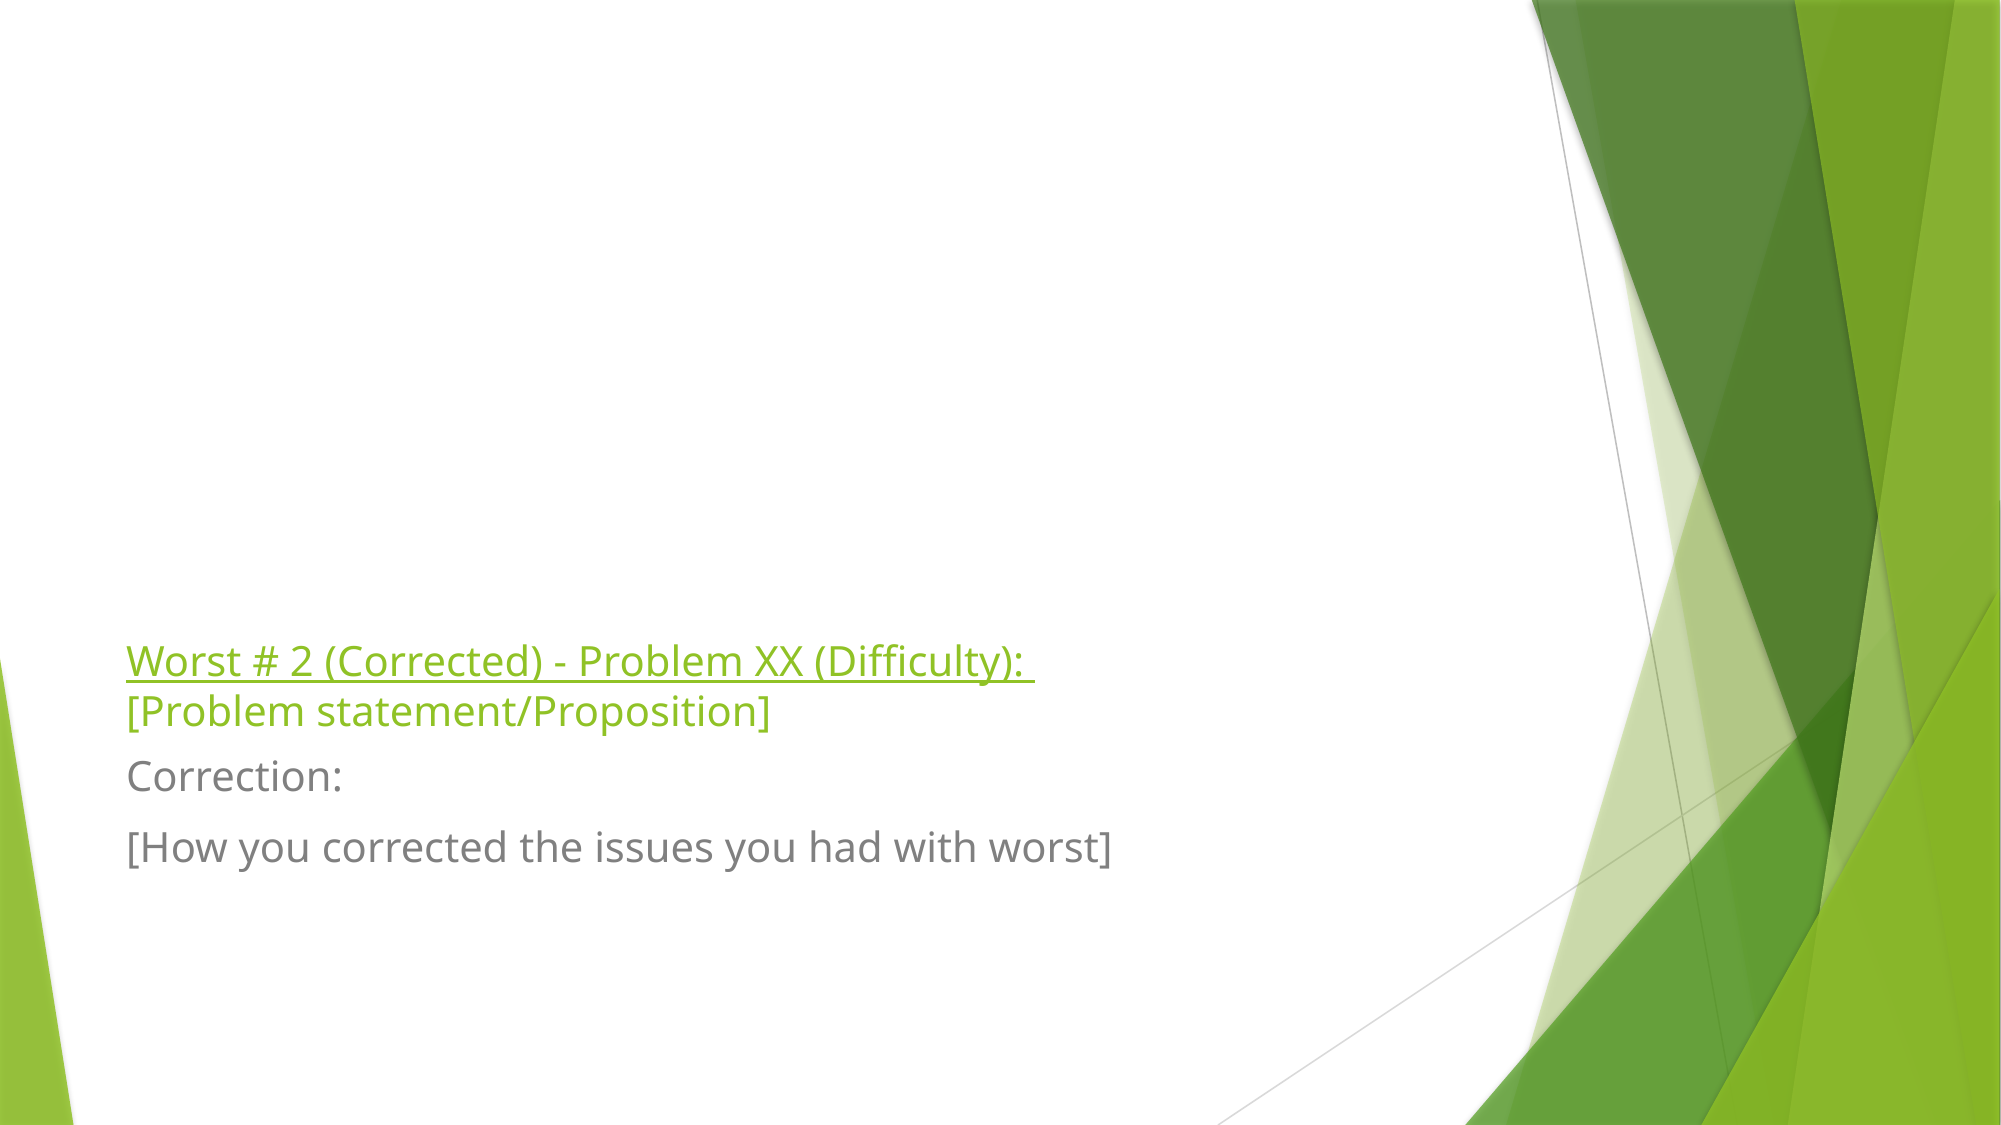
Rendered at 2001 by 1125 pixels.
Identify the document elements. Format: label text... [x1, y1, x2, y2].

title Worst # 2 (Corrected) - Problem XX (Difficulty): [Problem statement/Proposition] [111, 443, 1522, 742]
list Correction: [How you corrected the issues you had with worst] [111, 742, 1522, 884]
